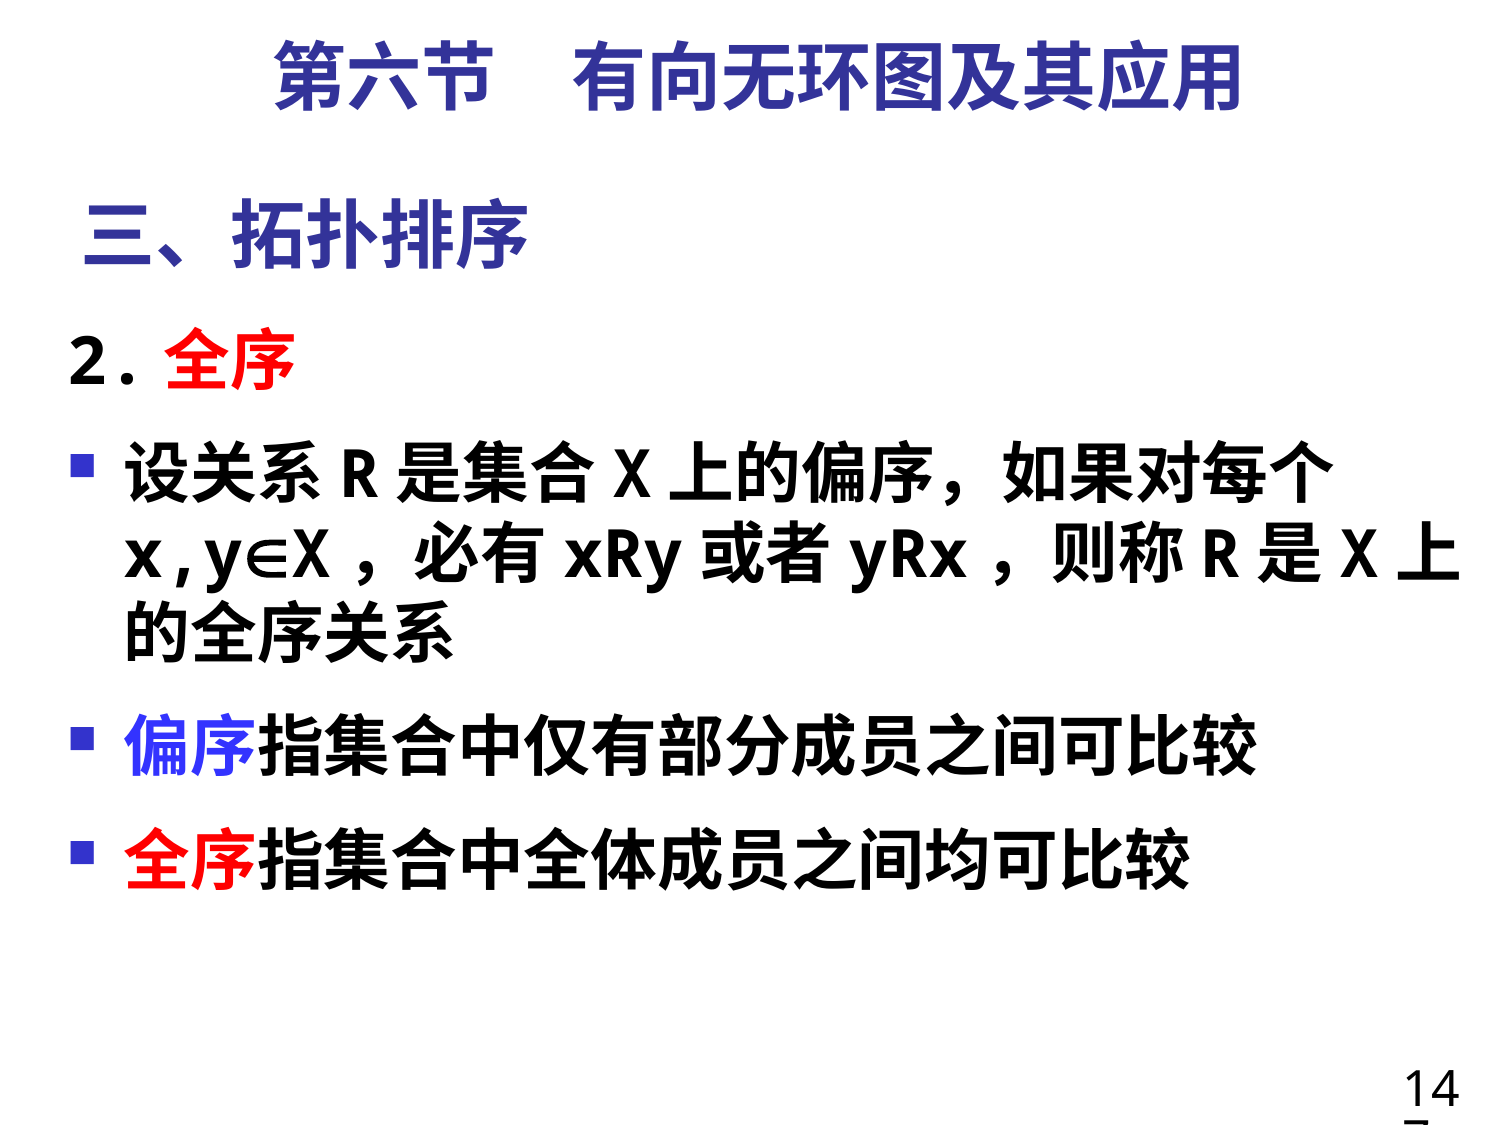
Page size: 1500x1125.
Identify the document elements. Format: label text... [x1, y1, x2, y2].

text_box 147 [1387, 1048, 1500, 1125]
title 三、拓扑排序 [64, 172, 1490, 286]
list 2.全序 设关系R是集合X上的偏序，如果对每个x,yX，必有xRy或者yRx，则称R是X上的全序关系 偏序指集合中仅有部分成员之间可比较 全序指集合中全体成员之间均可比较 [52, 310, 1490, 973]
text_box 第六节 有向无环图及其应用 [64, 22, 1453, 128]
